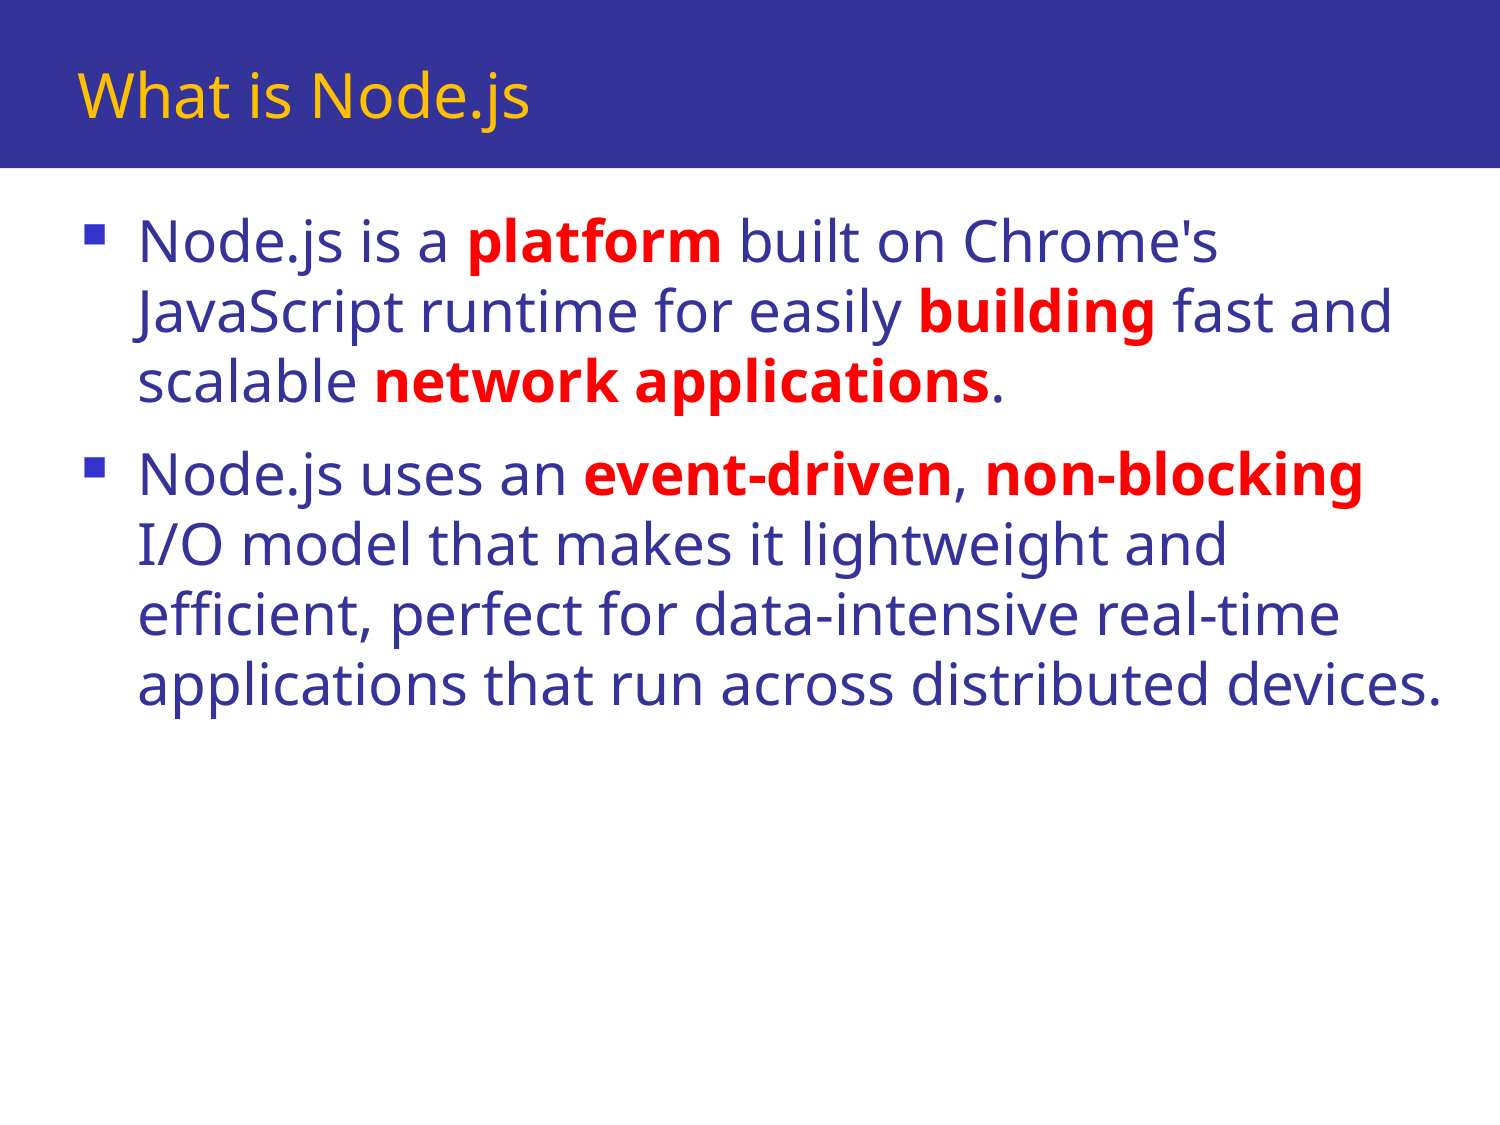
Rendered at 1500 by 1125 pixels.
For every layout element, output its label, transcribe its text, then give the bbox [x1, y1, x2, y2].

list Node.js is a platform built on Chrome's JavaScript runtime for easily building fast and scalable network applications. Node.js uses an event-driven, non-blocking I/O model that makes it lightweight and efficient, perfect for data-intensive real-time applications that run across distributed devices. [66, 196, 1460, 1007]
title What is Node.js [61, 24, 1465, 139]
